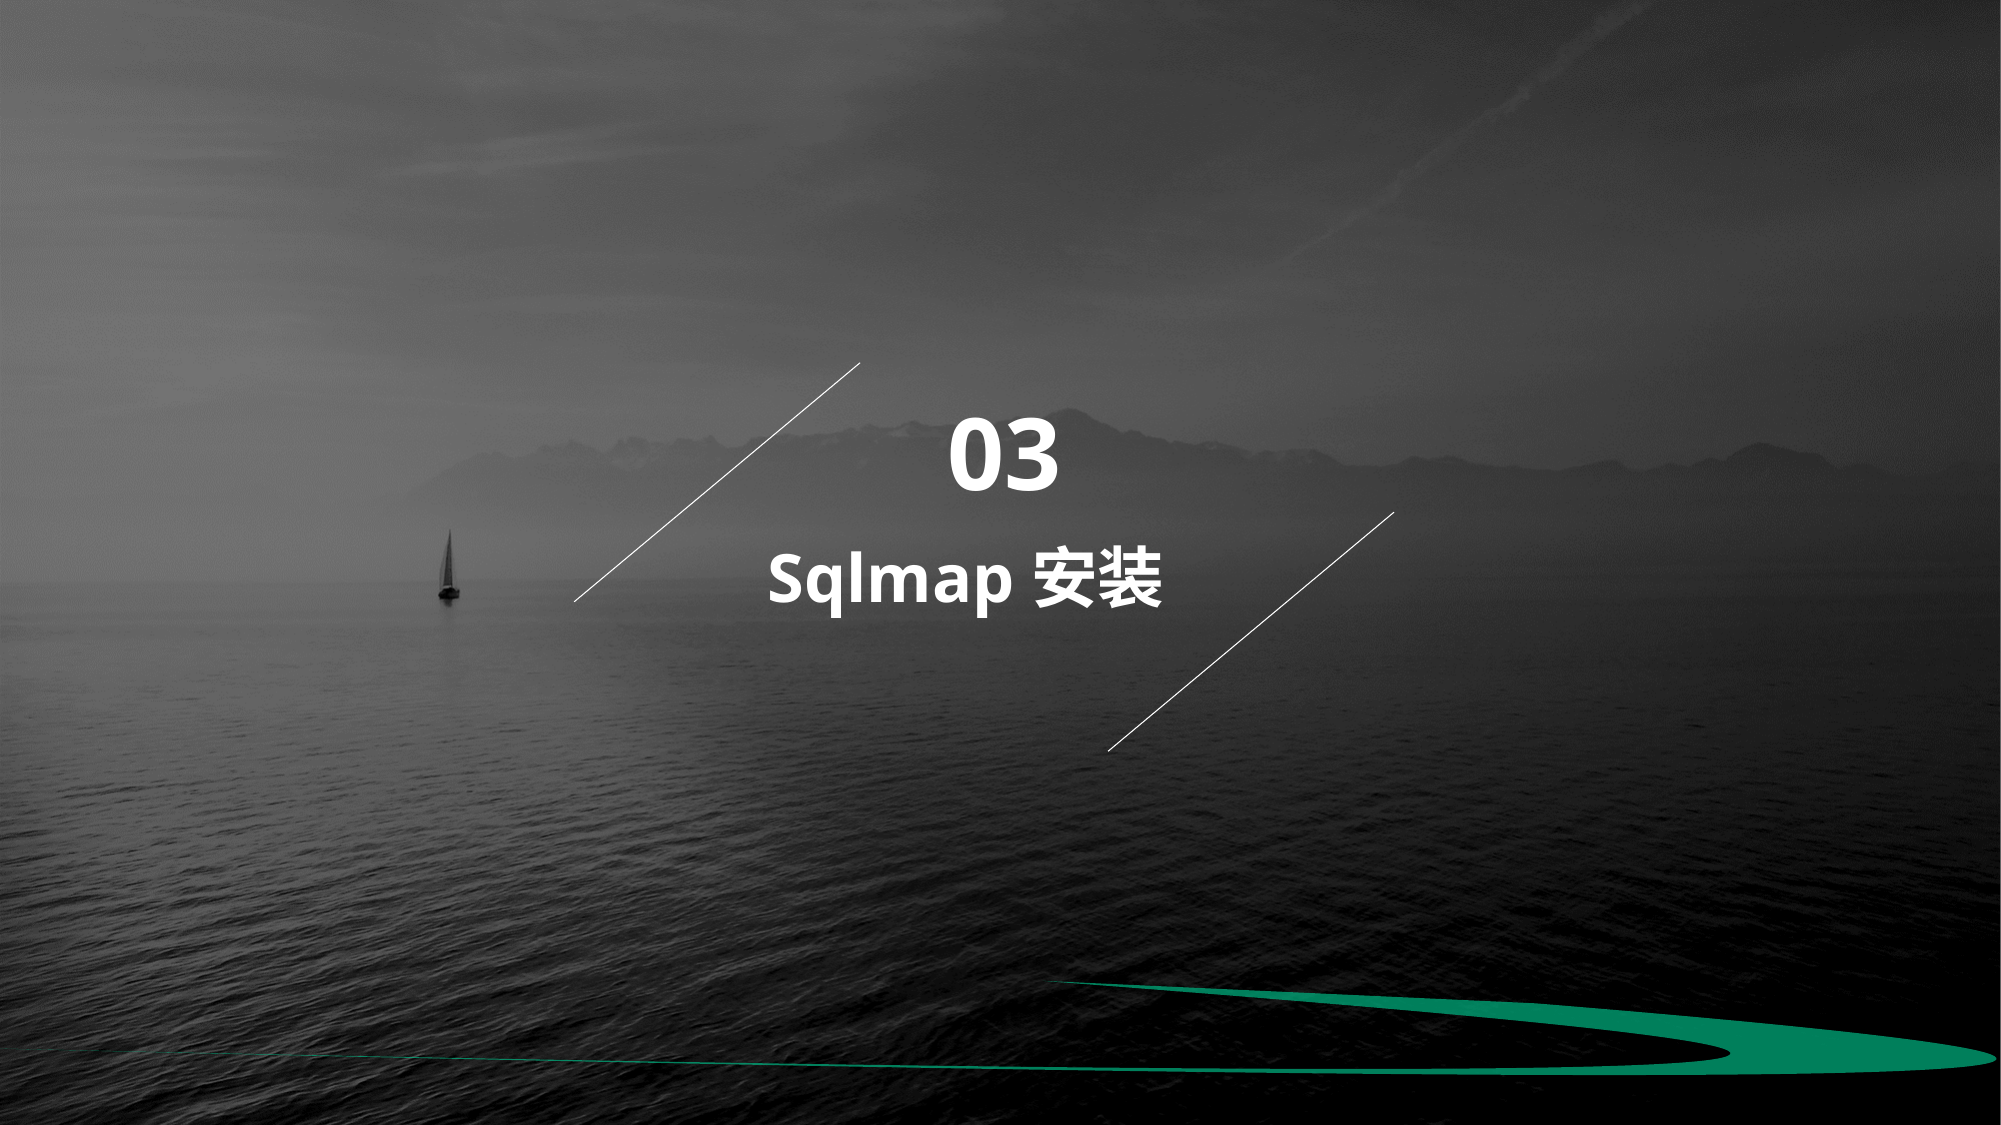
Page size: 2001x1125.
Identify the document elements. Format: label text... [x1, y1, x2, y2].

picture [0, 0, 2001, 1125]
title Sqlmap安装 [644, 518, 1288, 633]
text_box 03 [932, 382, 1108, 518]
